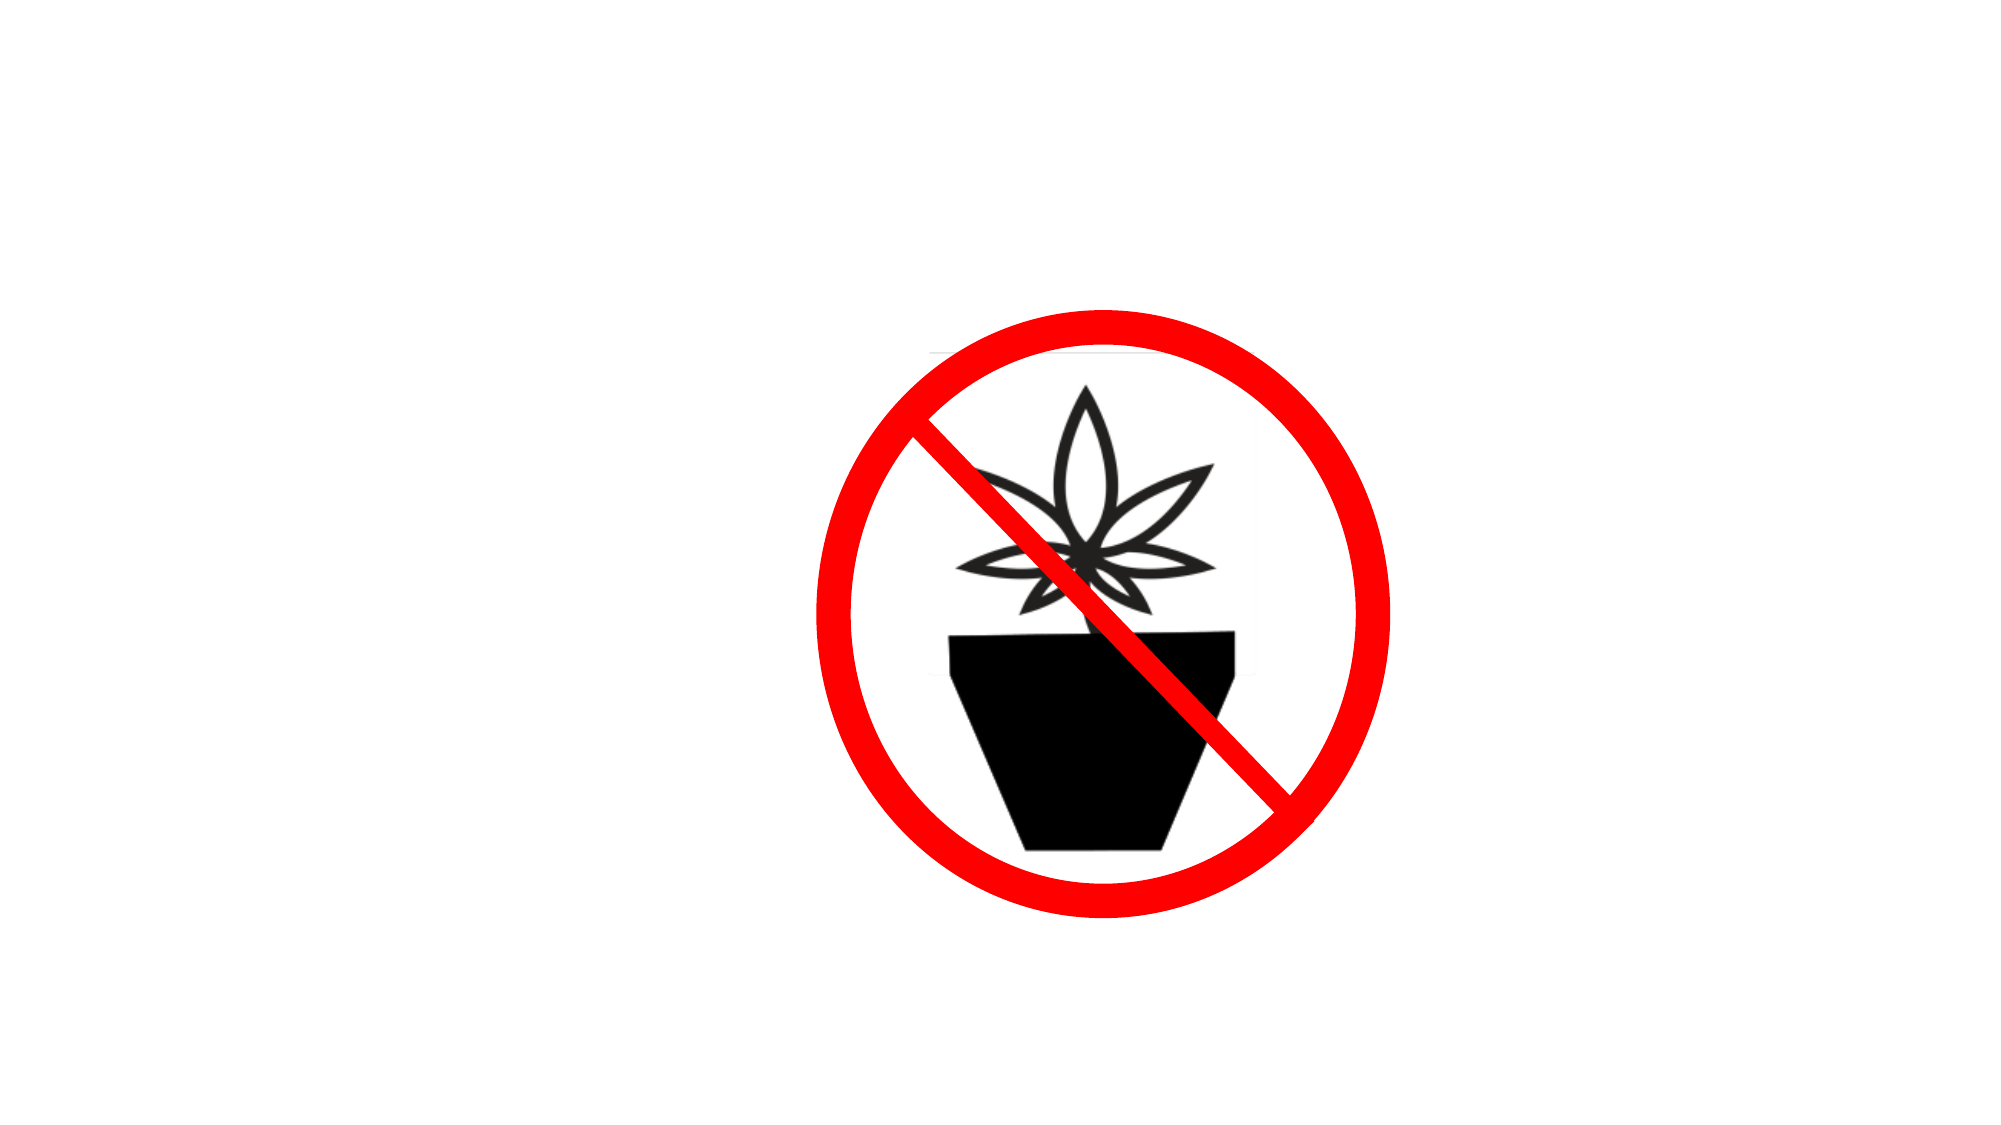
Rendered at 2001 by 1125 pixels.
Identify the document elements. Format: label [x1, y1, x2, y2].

text_box [910, 417, 1307, 830]
picture [566, 51, 1640, 1125]
